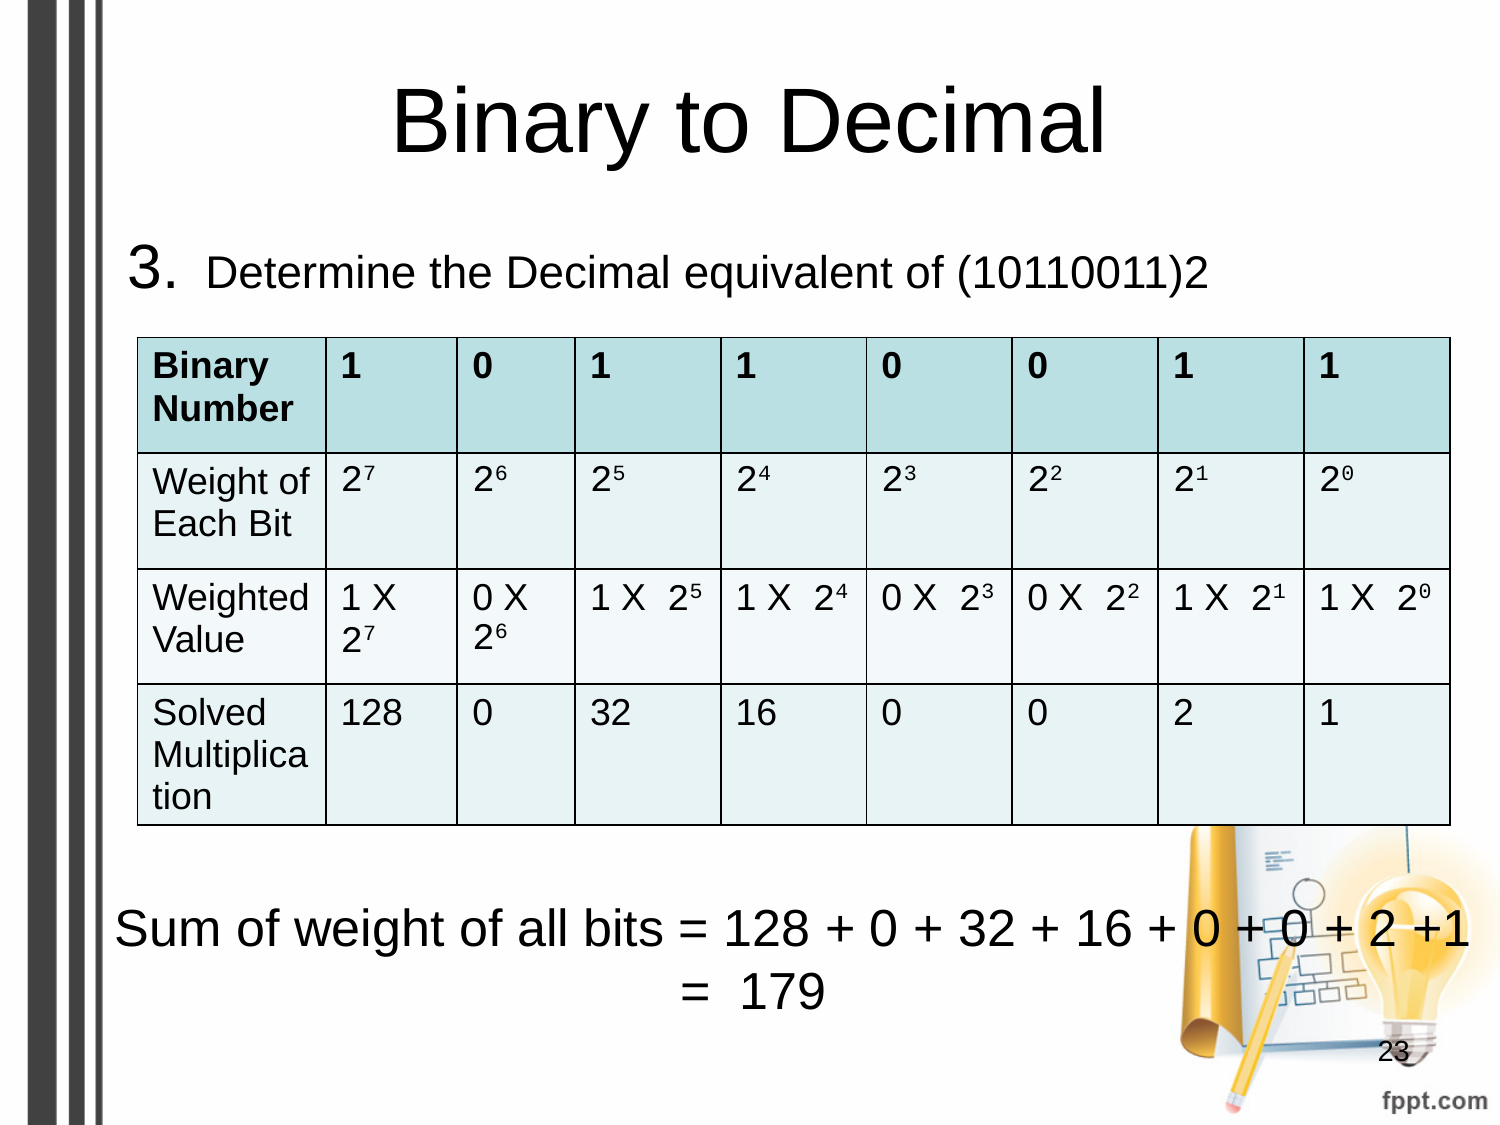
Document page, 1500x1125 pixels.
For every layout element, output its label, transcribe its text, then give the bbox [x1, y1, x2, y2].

table_cell 0 [867, 685, 1011, 824]
table_header 1 [722, 338, 866, 452]
table_cell 2 [1159, 685, 1303, 824]
table_cell 0 [1013, 685, 1157, 824]
table_header 1 [1305, 338, 1449, 452]
table_cell Weighted Value [138, 570, 325, 683]
table_cell 26 [458, 454, 574, 568]
table_cell 23 [867, 454, 1011, 568]
table_cell 27 [327, 454, 456, 568]
table_cell 0 X 26 [458, 570, 574, 683]
table_header 1 [576, 338, 720, 452]
slide_number ‹#› [1074, 1024, 1425, 1103]
table_cell 1 X 21 [1159, 570, 1303, 683]
table_cell 22 [1013, 454, 1157, 568]
title Binary to Decimal [75, 45, 1425, 188]
table_cell 0 X 22 [1013, 570, 1157, 683]
table_cell Solved Multiplication [138, 685, 325, 824]
text_box 3. Determine the Decimal equivalent of (10110011)2 [112, 187, 1438, 313]
table_header Binary Number [138, 338, 325, 452]
table_header 1 [1159, 338, 1303, 452]
table_cell 32 [576, 685, 720, 824]
table_cell 21 [1159, 454, 1303, 568]
table_cell 1 X 24 [722, 570, 866, 683]
table_header 0 [458, 338, 574, 452]
table_cell 20 [1305, 454, 1449, 568]
table_cell 1 X 25 [576, 570, 720, 683]
table_cell 1 [1305, 685, 1449, 824]
table_cell 24 [722, 454, 866, 568]
table_header 1 [327, 338, 456, 452]
text_box Sum of weight of all bits = 128 + 0 + 32 + 16 + 0 + 0 + 2 +1 = 179 [99, 324, 1500, 1025]
table_header 0 [1013, 338, 1157, 452]
table_cell 16 [722, 685, 866, 824]
table_header 0 [867, 338, 1011, 452]
table_cell 1 X 27 [327, 570, 456, 683]
table_cell 128 [327, 685, 456, 824]
table_cell Weight of Each Bit [138, 454, 325, 568]
table_cell 0 X 23 [867, 570, 1011, 683]
table_cell 25 [576, 454, 720, 568]
table_cell 0 [458, 685, 574, 824]
table_cell 1 X 20 [1305, 570, 1449, 683]
picture [0, 0, 1500, 1125]
